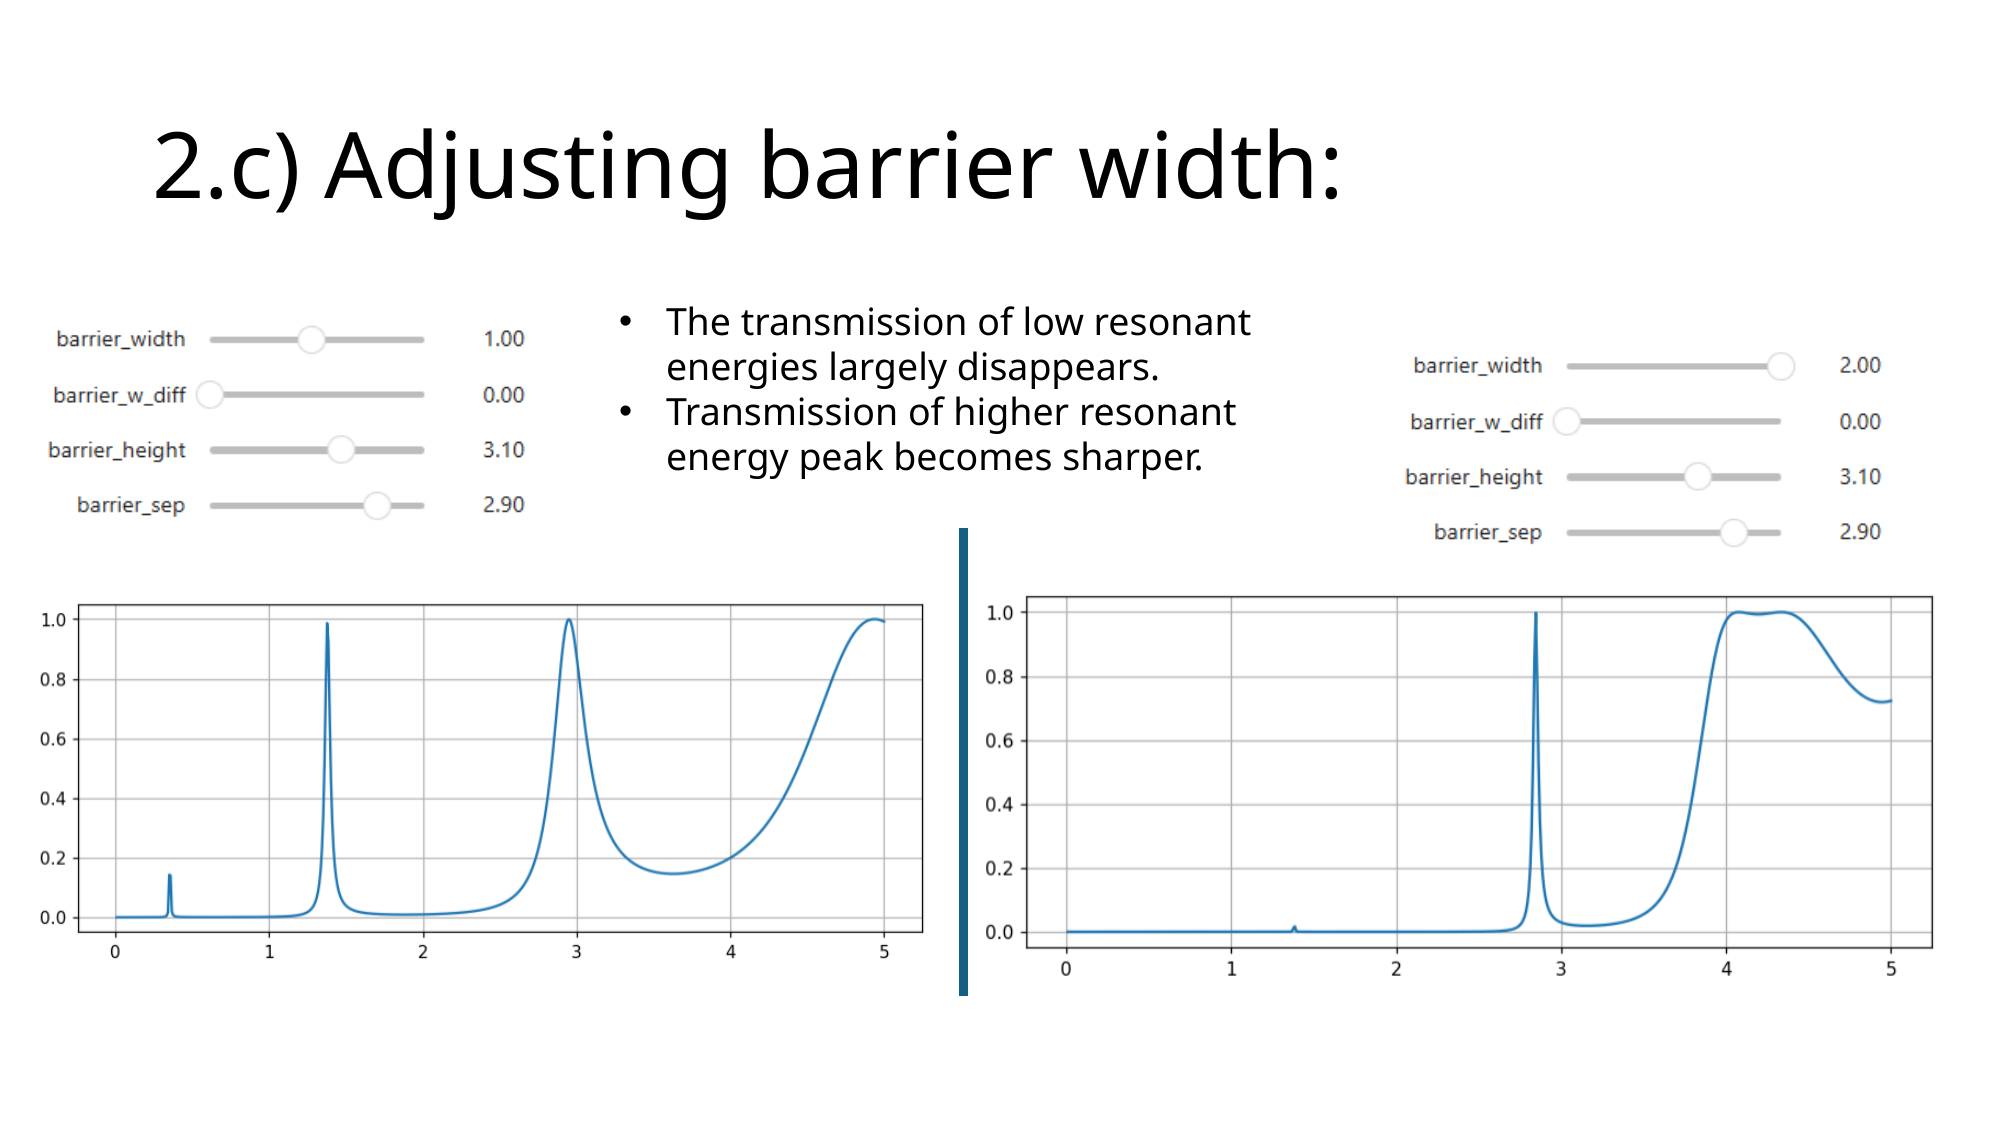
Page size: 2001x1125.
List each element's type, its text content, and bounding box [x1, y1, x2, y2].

picture [41, 311, 540, 529]
picture [19, 579, 962, 967]
text_box The transmission of low resonant energies largely disappears. Transmission of higher resonant energy peak becomes sharper. [604, 290, 1281, 486]
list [963, 561, 2000, 1017]
title 2.c) Adjusting barrier width: [137, 59, 1863, 278]
picture [1394, 329, 1920, 563]
